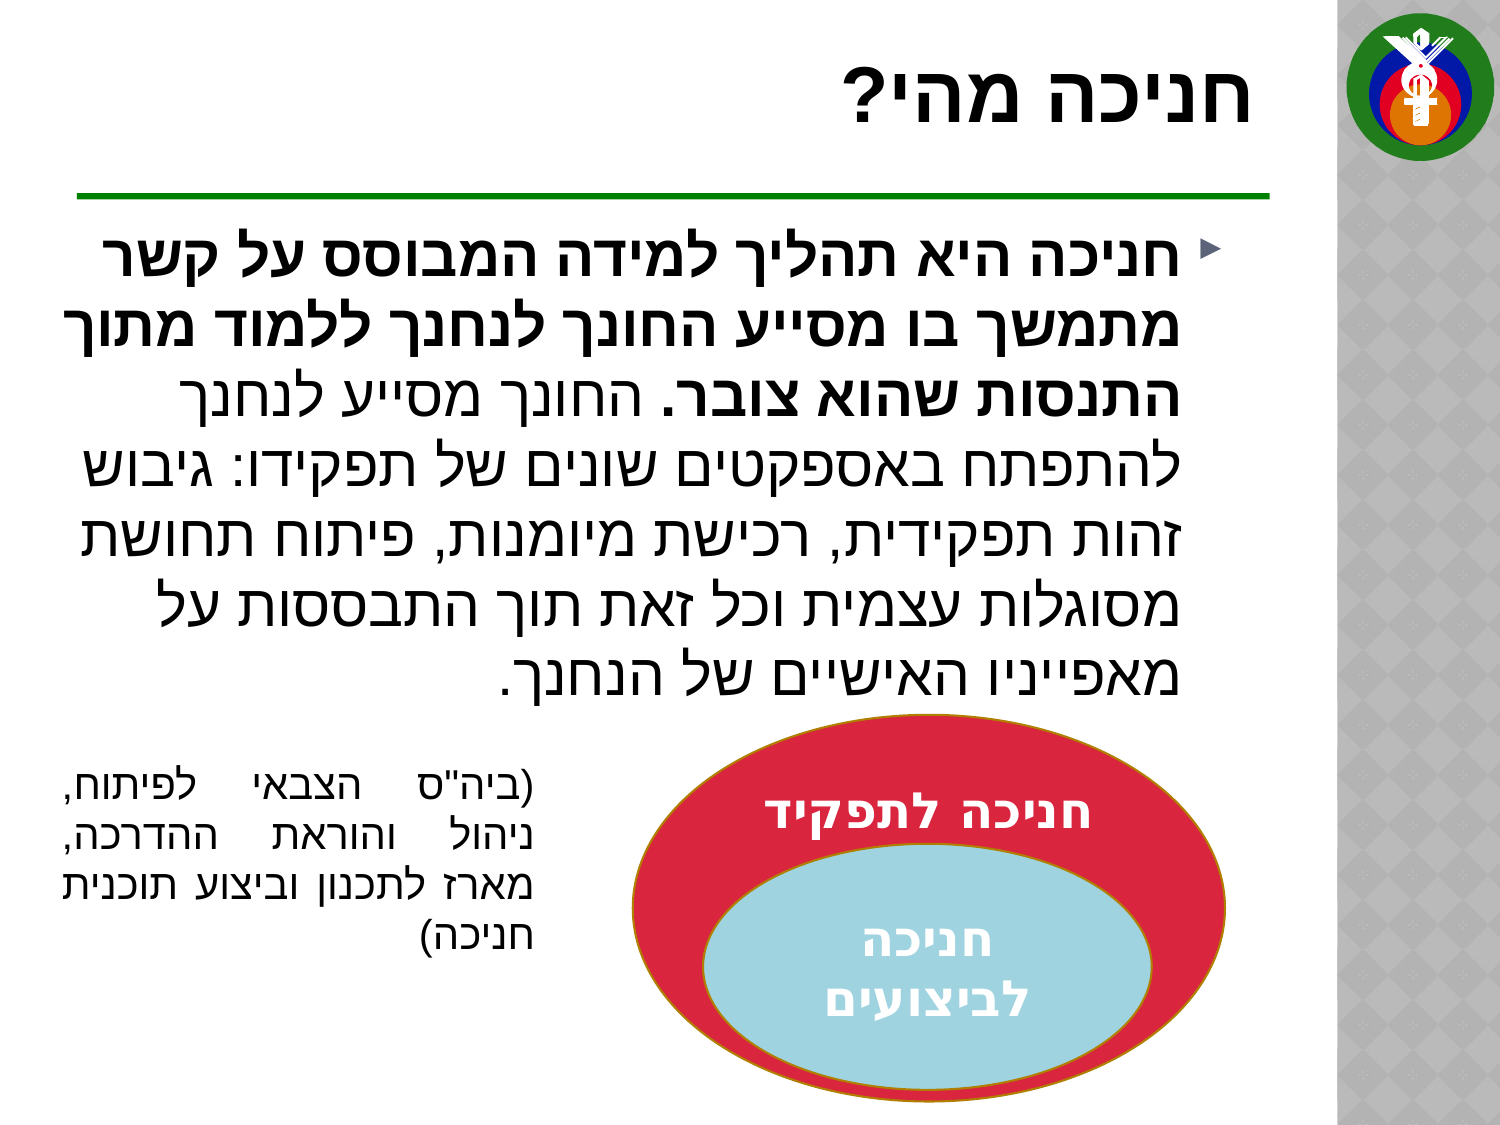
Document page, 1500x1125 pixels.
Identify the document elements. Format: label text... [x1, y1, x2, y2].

text_box חניכה לביצועים [702, 842, 1153, 1091]
title חניכה מהי? [74, 30, 1263, 152]
list חניכה היא תהליך למידה המבוסס על קשר מתמשך בו מסייע החונך לנחנך ללמוד מתוך התנסות שהוא צובר. החונך מסייע לנחנך להתפתח באספקטים שונים של תפקידו: גיבוש זהות תפקידית, רכישת מיומנות, פיתוח תחושת מסוגלות עצמית וכל זאת תוך התבססות על מאפייניו האישיים של הנחנך. (ביה"ס הצבאי לפיתוח, ניהול והוראת ההדרכה, מארז לתכנון וביצוע תוכנית חניכה) [46, 210, 1259, 1007]
text_box חניכה לתפקיד [631, 713, 1227, 1103]
